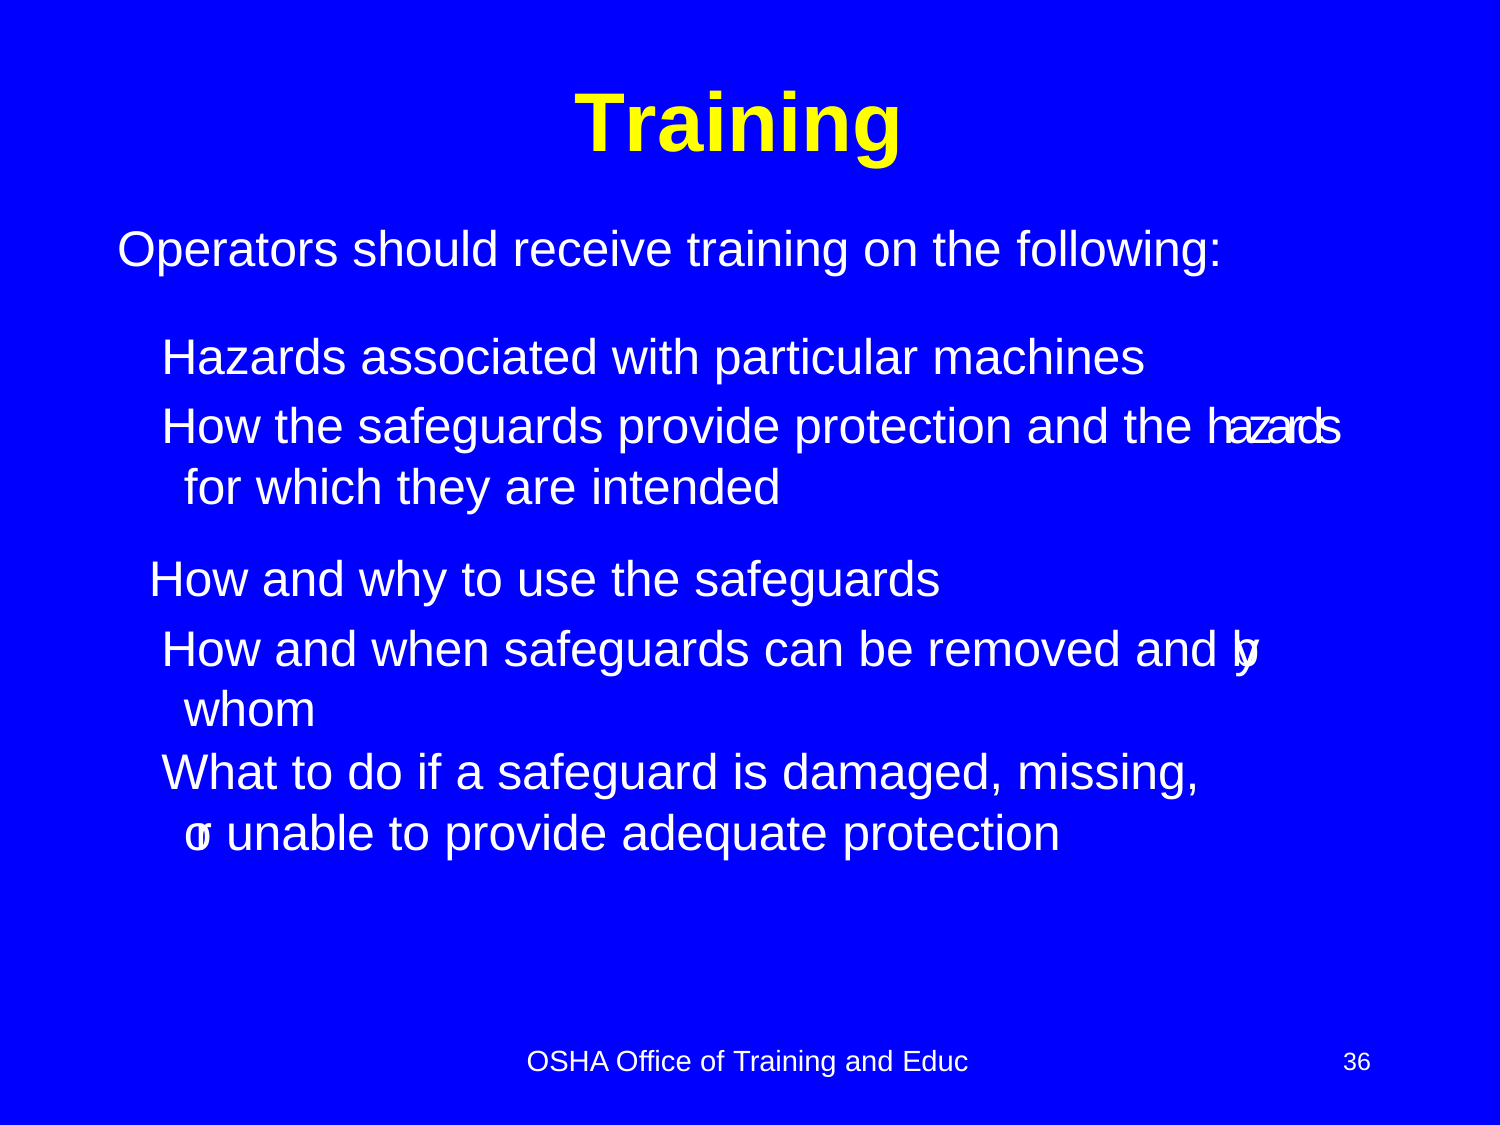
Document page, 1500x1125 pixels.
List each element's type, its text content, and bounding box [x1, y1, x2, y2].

title Training [572, 66, 905, 190]
slide_number 36 [1338, 1045, 1376, 1125]
footer OSHA Office of Training and Educ [524, 1042, 976, 1125]
text_box Operators should receive training on the following: Hazards associated with particular machines How the safeguards provide protection and the hazards for which they are intended How and why to use the safeguards How and when safeguards can be removed and by whom What to do if a safeguard is damaged, missing, or unable to provide adequate protection [114, 190, 1358, 861]
